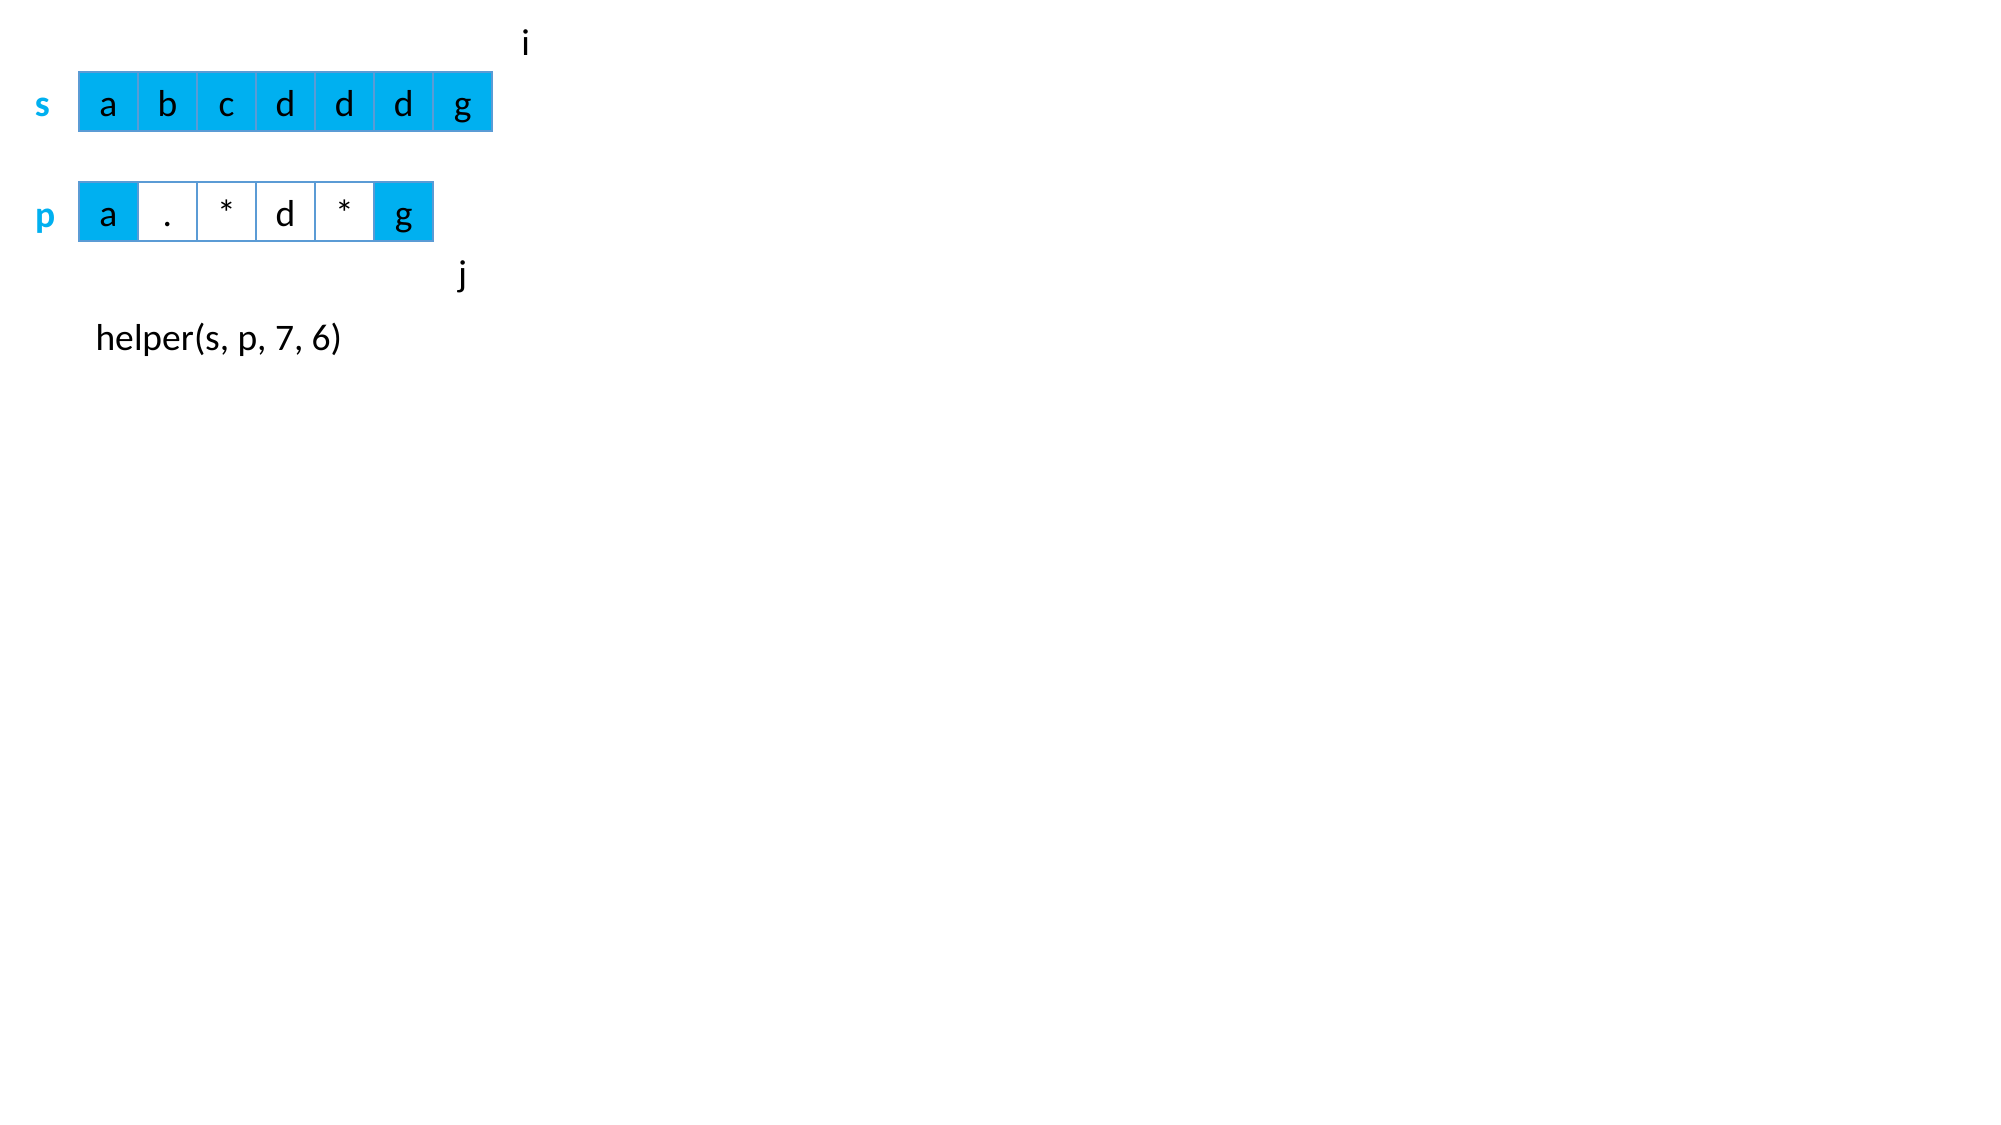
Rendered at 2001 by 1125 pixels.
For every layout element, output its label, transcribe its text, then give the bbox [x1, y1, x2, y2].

text_box d [373, 71, 432, 132]
text_box g [432, 71, 493, 132]
text_box g [373, 181, 434, 242]
text_box d [255, 71, 314, 132]
text_box d [314, 71, 373, 132]
text_box * [314, 181, 373, 242]
text_box i [506, 10, 545, 71]
text_box c [196, 71, 255, 132]
text_box s [19, 71, 65, 132]
text_box . [137, 181, 196, 242]
text_box * [196, 181, 255, 242]
text_box a [78, 71, 137, 132]
text_box j [443, 241, 483, 302]
text_box helper(s, p, 7, 6) [80, 305, 358, 365]
text_box d [255, 181, 314, 242]
text_box p [20, 182, 70, 243]
text_box b [137, 71, 196, 132]
text_box a [78, 181, 137, 242]
